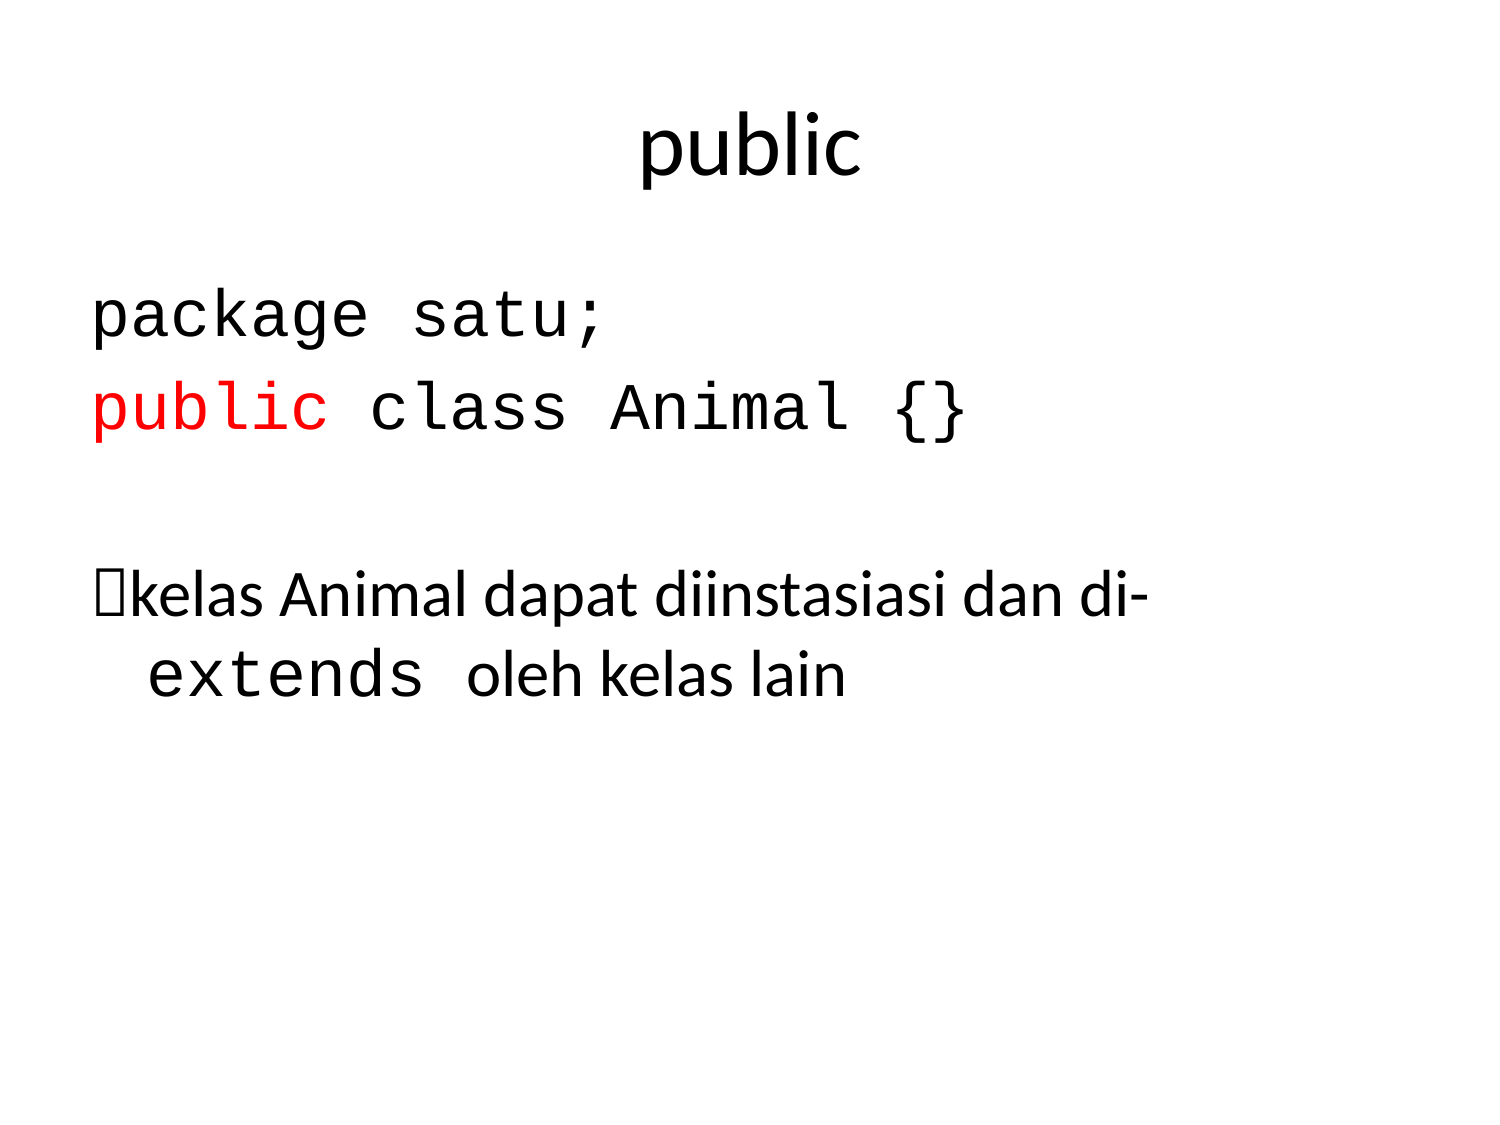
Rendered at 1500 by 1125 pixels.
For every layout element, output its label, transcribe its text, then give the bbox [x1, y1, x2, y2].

list package satu; public class Animal {} kelas Animal dapat diinstasiasi dan di-extends oleh kelas lain [75, 262, 1425, 1005]
title public [75, 45, 1425, 233]
